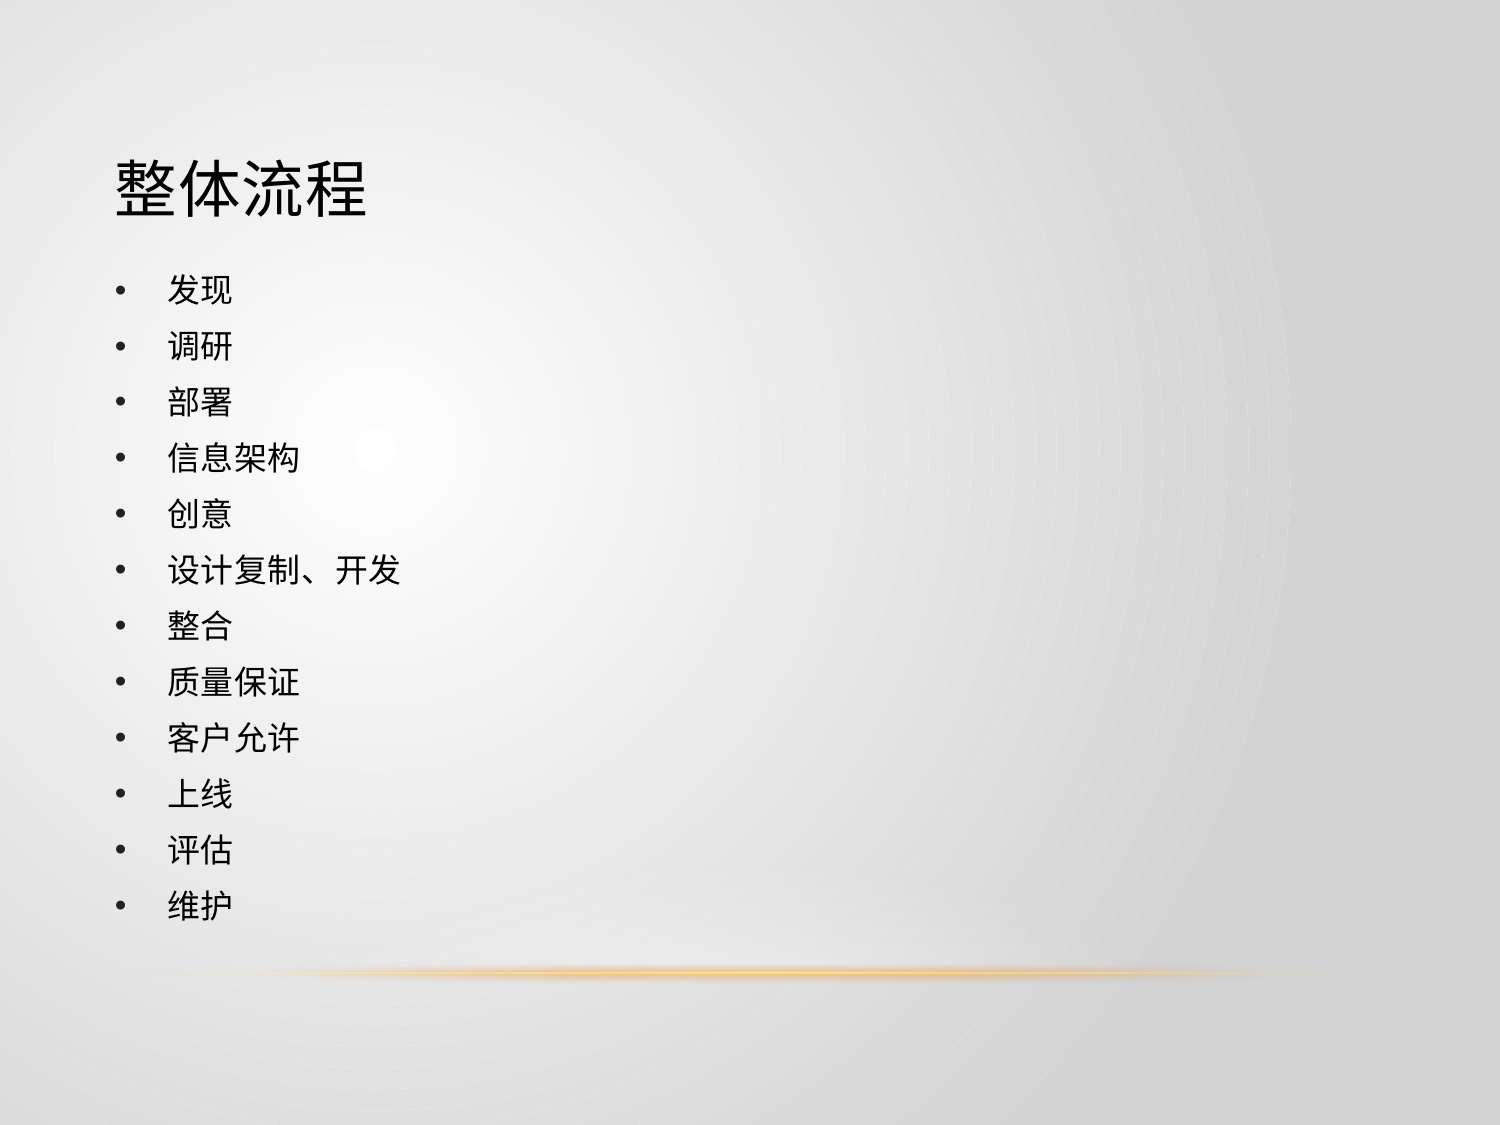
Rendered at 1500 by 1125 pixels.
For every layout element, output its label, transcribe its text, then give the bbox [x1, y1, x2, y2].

title 整体流程 [99, 45, 1400, 233]
list 发现 调研 部署 信息架构 创意 设计复制、开发 整合 质量保证 客户允许 上线 评估 维护 [99, 262, 1400, 938]
picture [0, 0, 1500, 1125]
